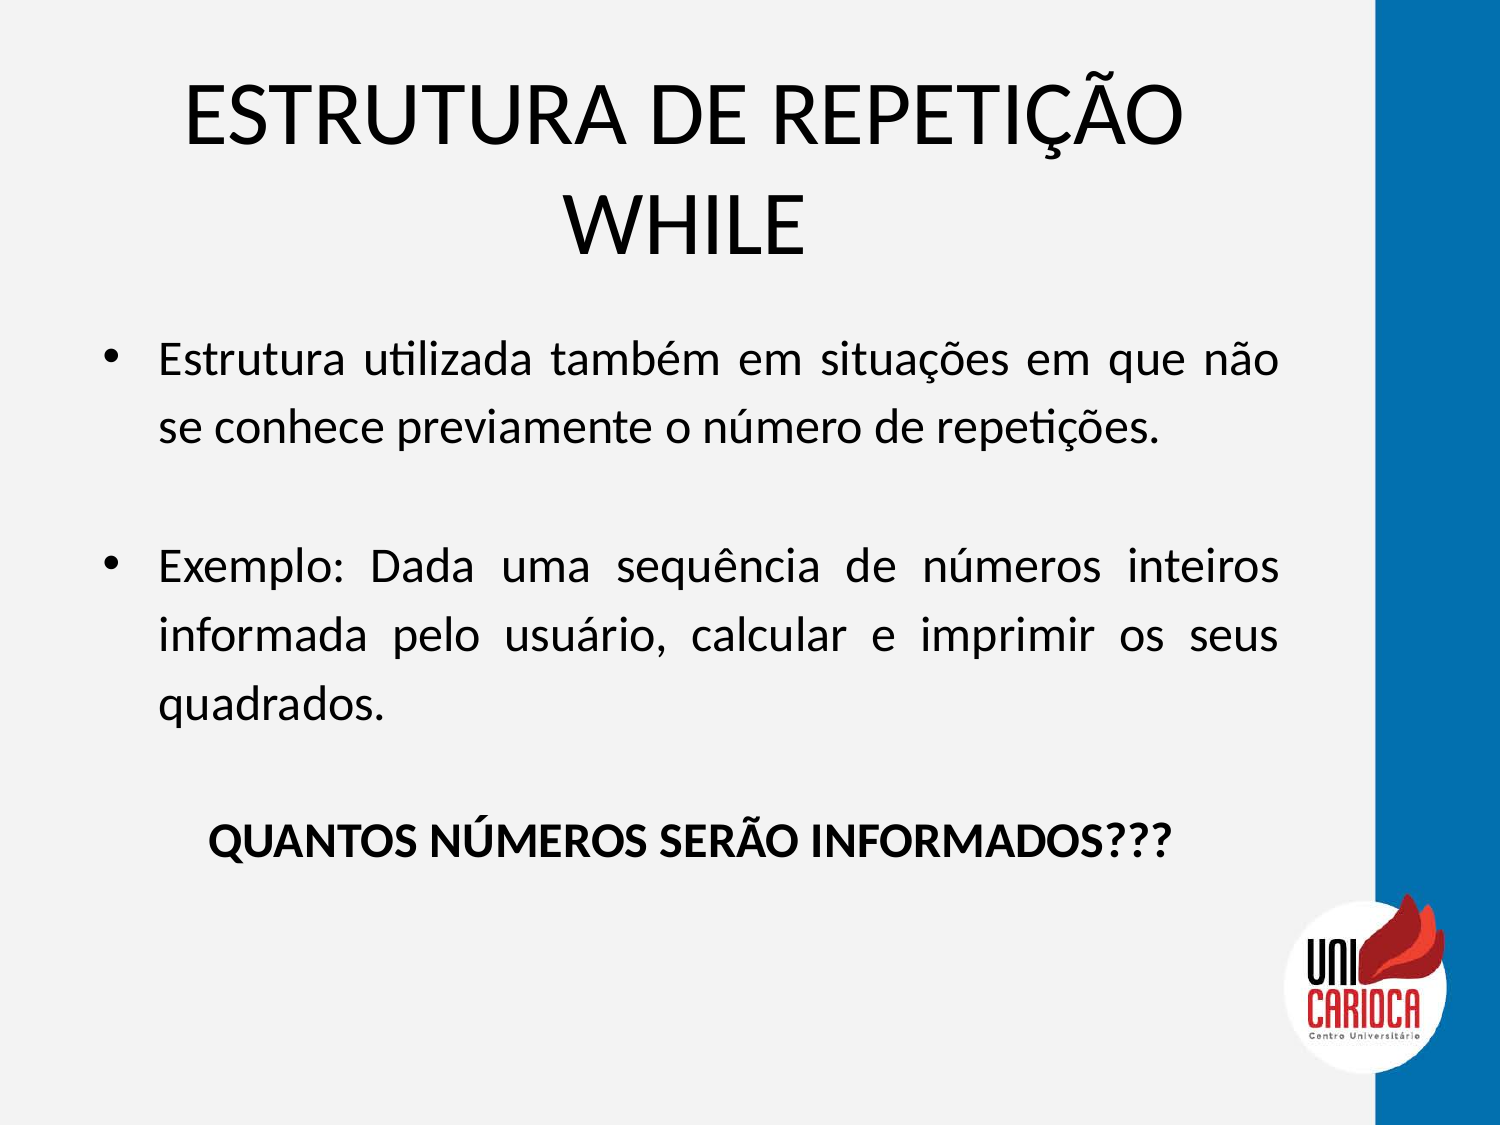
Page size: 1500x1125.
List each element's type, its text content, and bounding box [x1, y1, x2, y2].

list Estrutura utilizada também em situações em que não se conhece previamente o número de repetições. Exemplo: Dada uma sequência de números inteiros informada pelo usuário, calcular e imprimir os seus quadrados. QUANTOS NÚMEROS SERÃO INFORMADOS??? [75, 308, 1296, 982]
text_box [107, 112, 1313, 253]
picture [0, 0, 1500, 1125]
title ESTRUTURA DE REPETIÇÃO WHILE [75, 45, 1296, 233]
